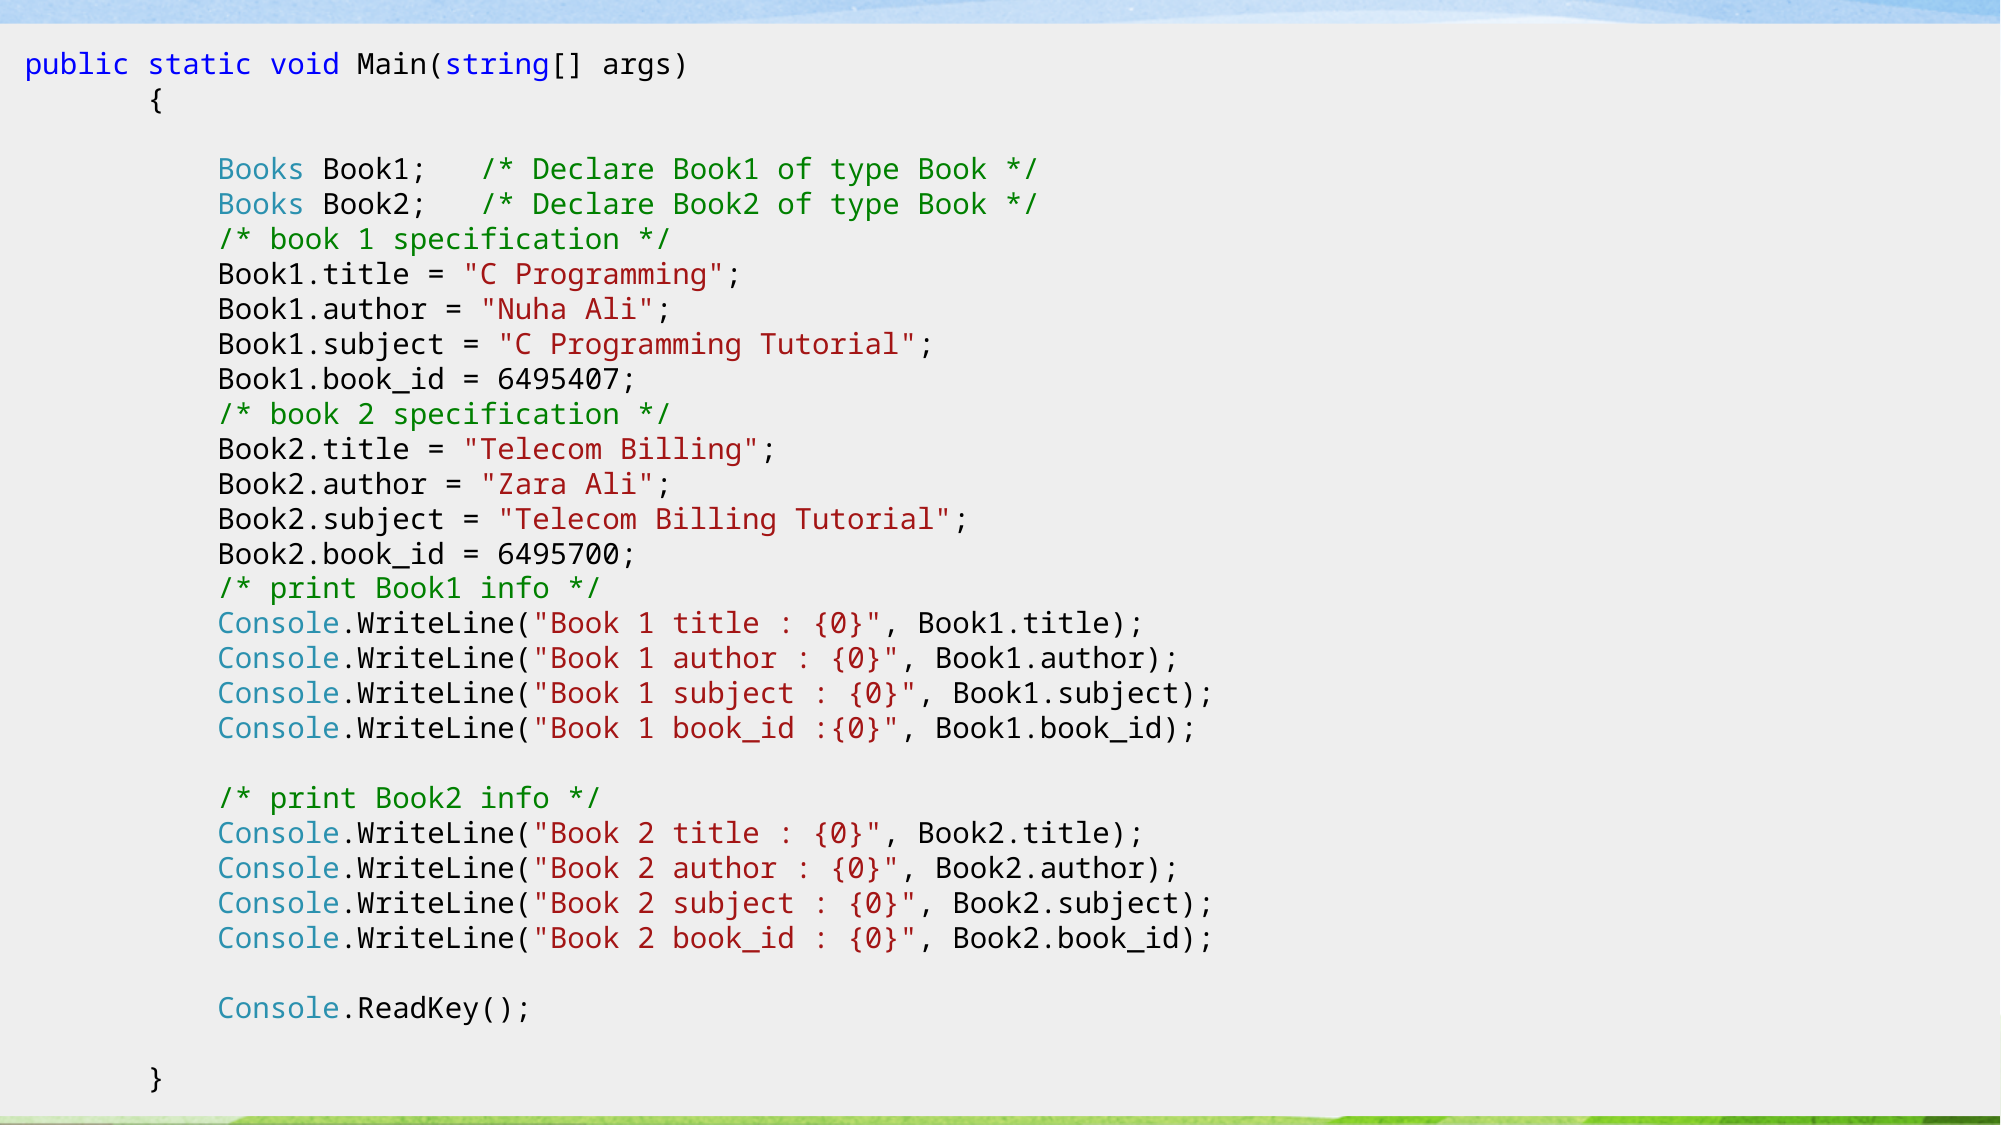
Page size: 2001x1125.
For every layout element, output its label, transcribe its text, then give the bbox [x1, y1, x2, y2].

text_box public static void Main(string[] args) { Books Book1; /* Declare Book1 of type Book */ Books Book2; /* Declare Book2 of type Book */ /* book 1 specification */ Book1.title = "C Programming"; Book1.author = "Nuha Ali"; Book1.subject = "C Programming Tutorial"; Book1.book_id = 6495407; /* book 2 specification */ Book2.title = "Telecom Billing"; Book2.author = "Zara Ali"; Book2.subject = "Telecom Billing Tutorial"; Book2.book_id = 6495700; /* print Book1 info */ Console.WriteLine("Book 1 title : {0}", Book1.title); Console.WriteLine("Book 1 author : {0}", Book1.author); Console.WriteLine("Book 1 subject : {0}", Book1.subject); Console.WriteLine("Book 1 book_id :{0}", Book1.book_id); /* print Book2 info */ Console.WriteLine("Book 2 title : {0}", Book2.title); Console.WriteLine("Book 2 author : {0}", Book2.author); Console.WriteLine("Book 2 subject : {0}", Book2.subject); Console.WriteLine("Book 2 book_id : {0}", Book2.book_id); Console.ReadKey(); } [0, 23, 2000, 1117]
picture [0, 0, 2001, 1125]
